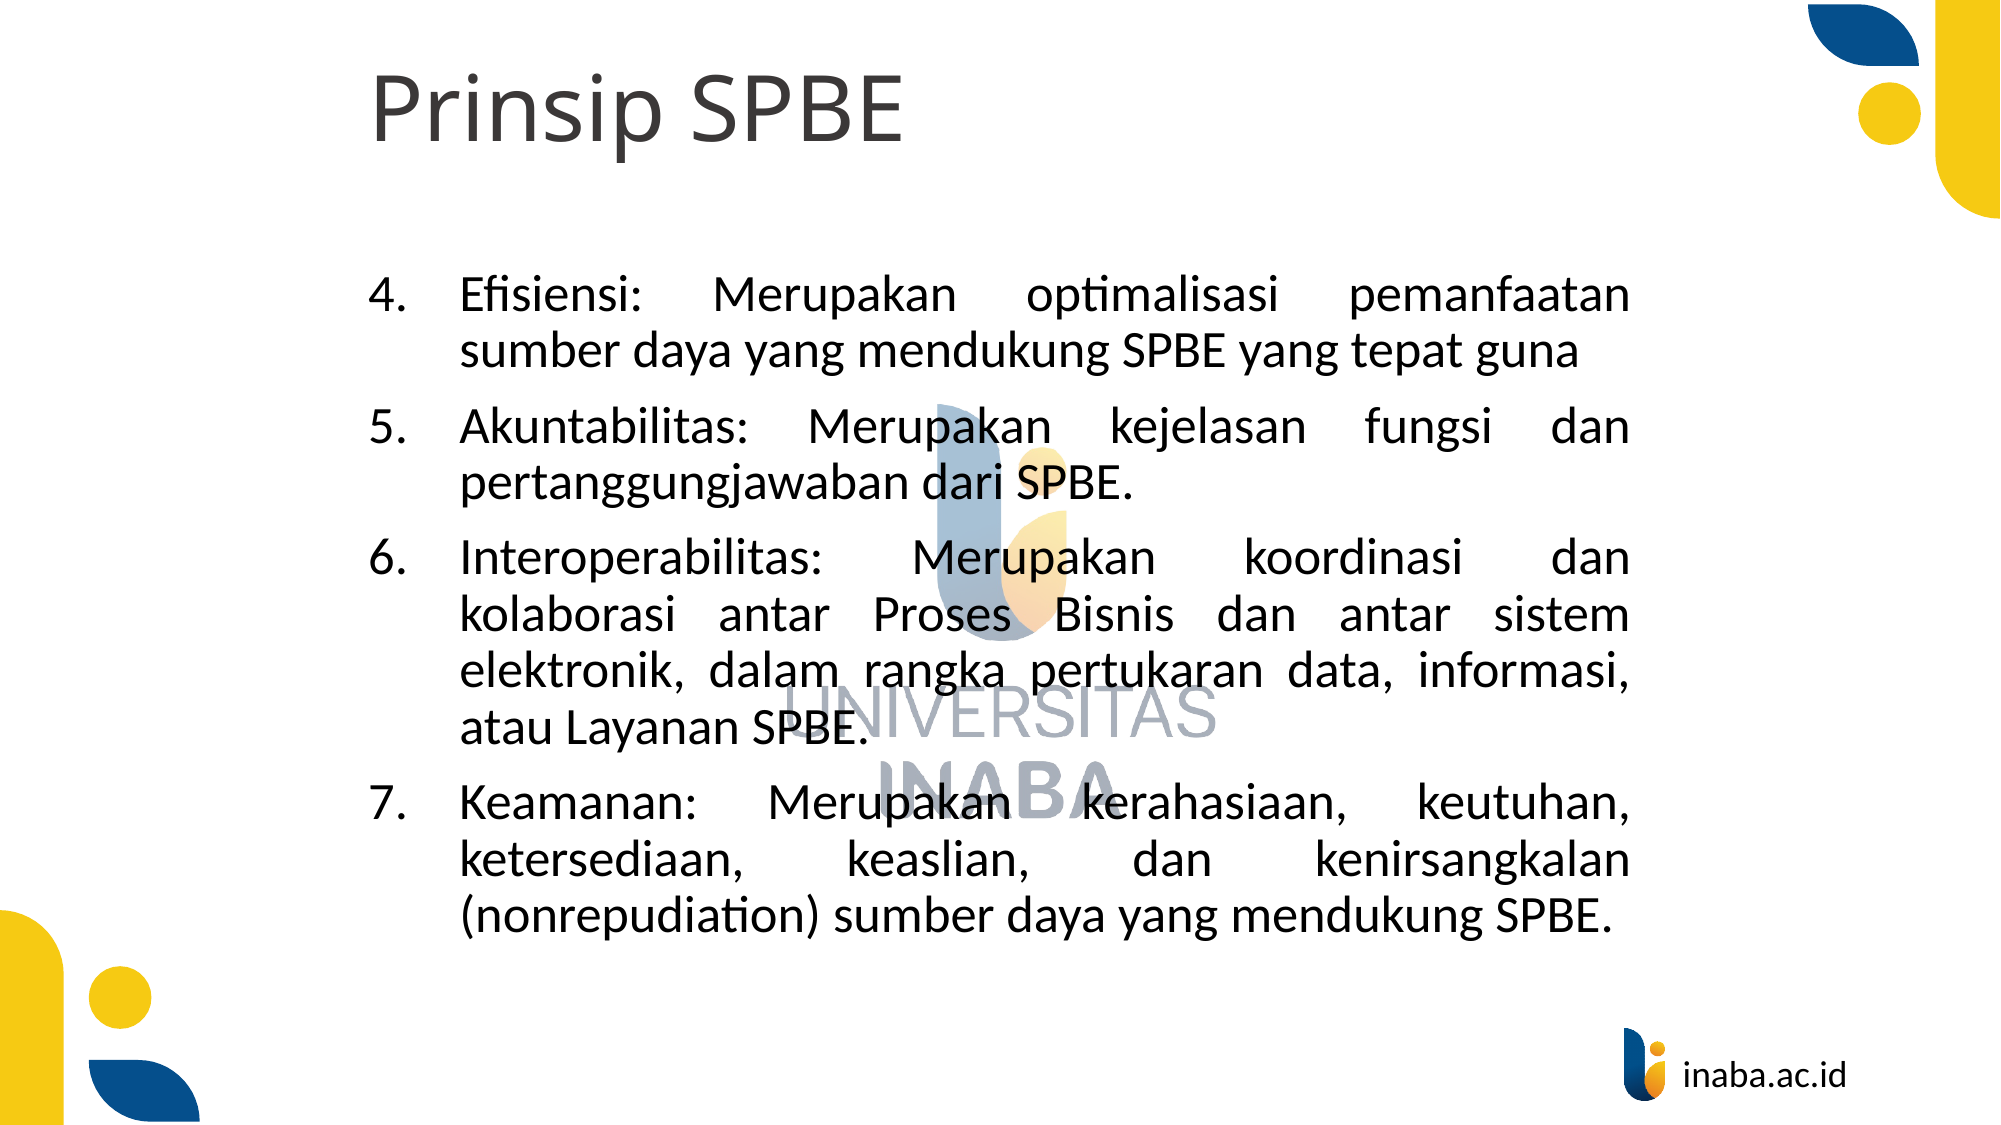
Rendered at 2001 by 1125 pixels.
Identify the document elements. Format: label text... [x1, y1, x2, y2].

list Efisiensi: Merupakan optimalisasi pemanfaatan sumber daya yang mendukung SPBE yang tepat guna Akuntabilitas: Merupakan kejelasan fungsi dan pertanggungjawaban dari SPBE. Interoperabilitas: Merupakan koordinasi dan kolaborasi antar Proses Bisnis dan antar sistem elektronik, dalam rangka pertukaran data, informasi, atau Layanan SPBE. Keamanan: Merupakan kerahasiaan, keutuhan, ketersediaan, keaslian, dan kenirsangkalan (nonrepudiation) sumber daya yang mendukung SPBE. [353, 258, 1647, 997]
picture [1624, 1028, 1665, 1101]
title Prinsip SPBE [353, 36, 1739, 187]
